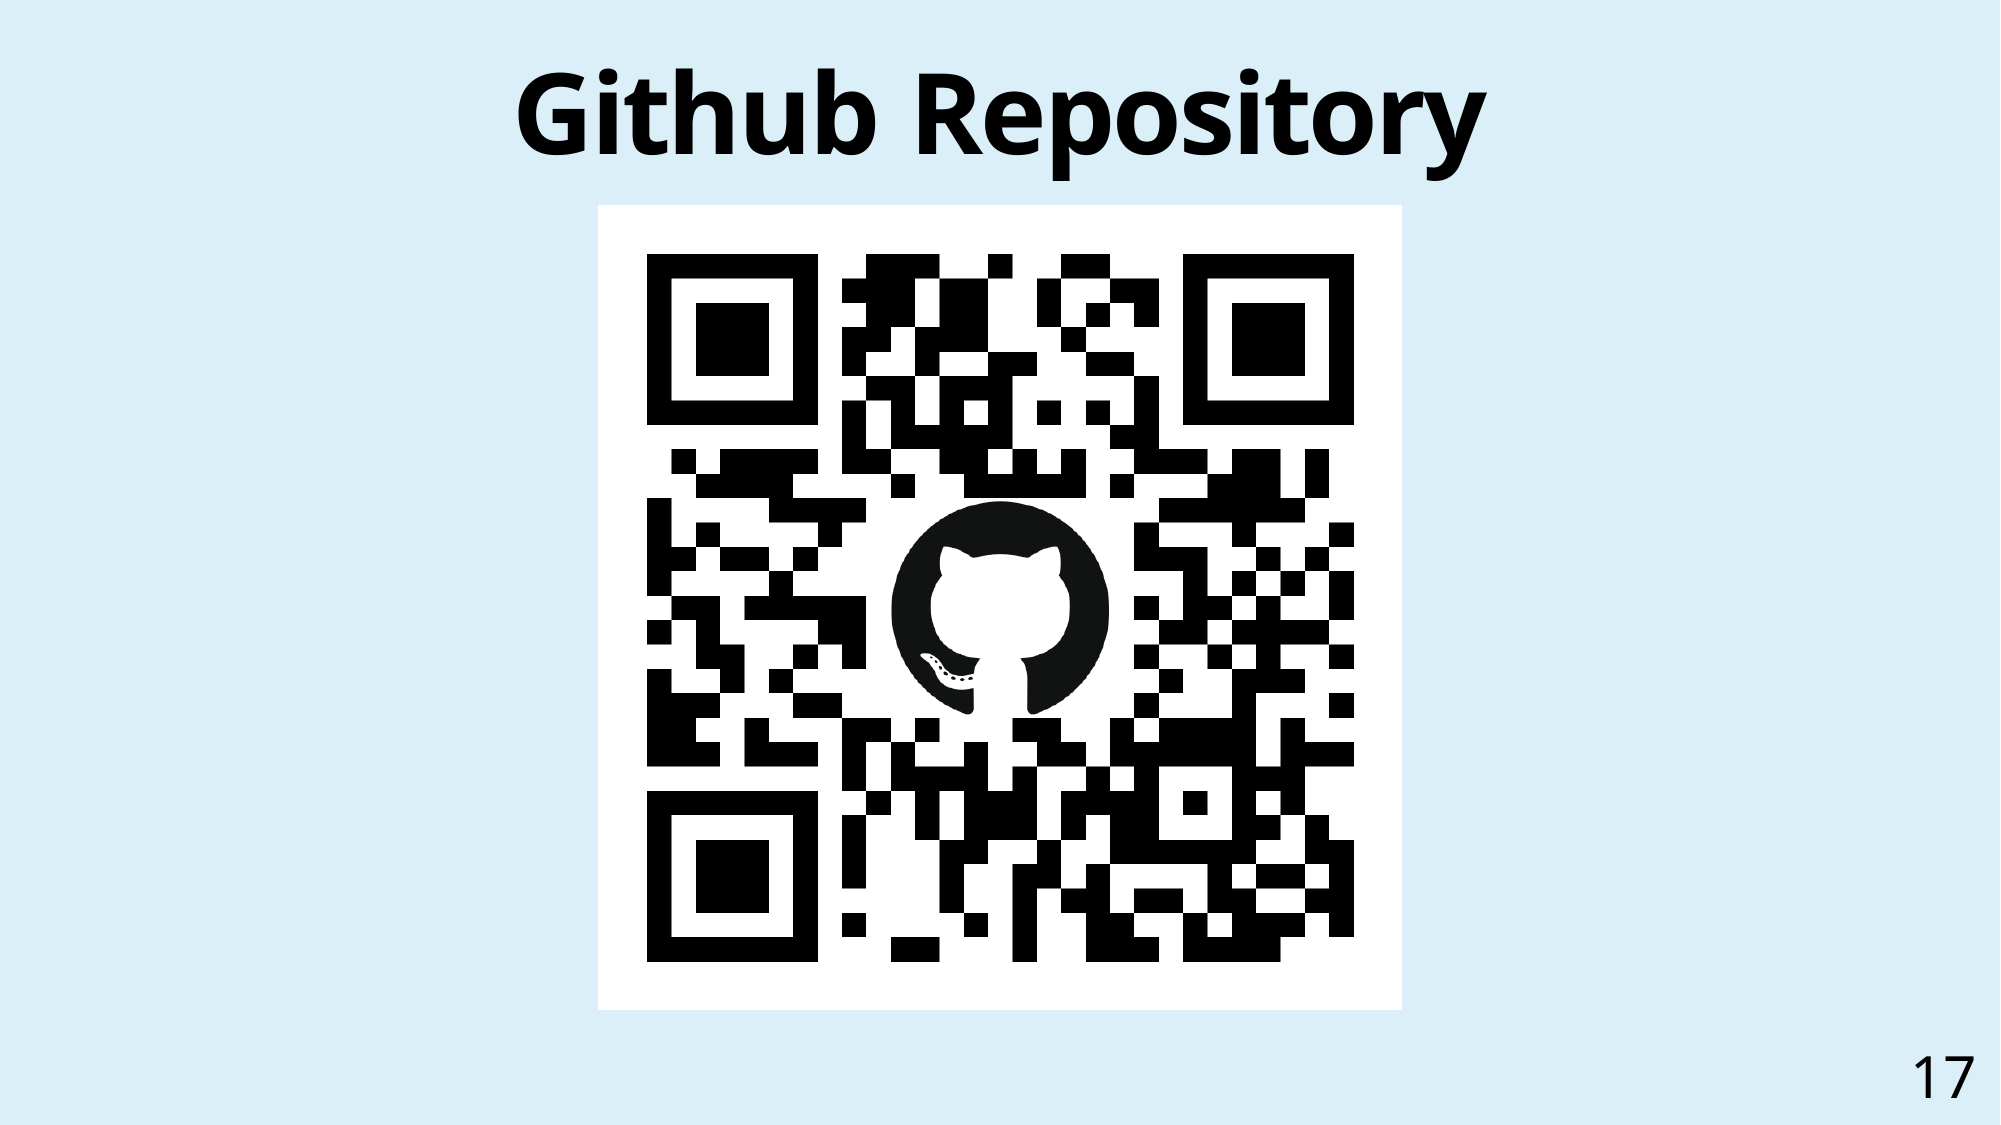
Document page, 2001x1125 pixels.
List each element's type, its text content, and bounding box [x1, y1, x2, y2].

picture [598, 205, 1402, 1010]
title Github Repository [65, 0, 1935, 187]
text_box 17 [1895, 1033, 2000, 1094]
